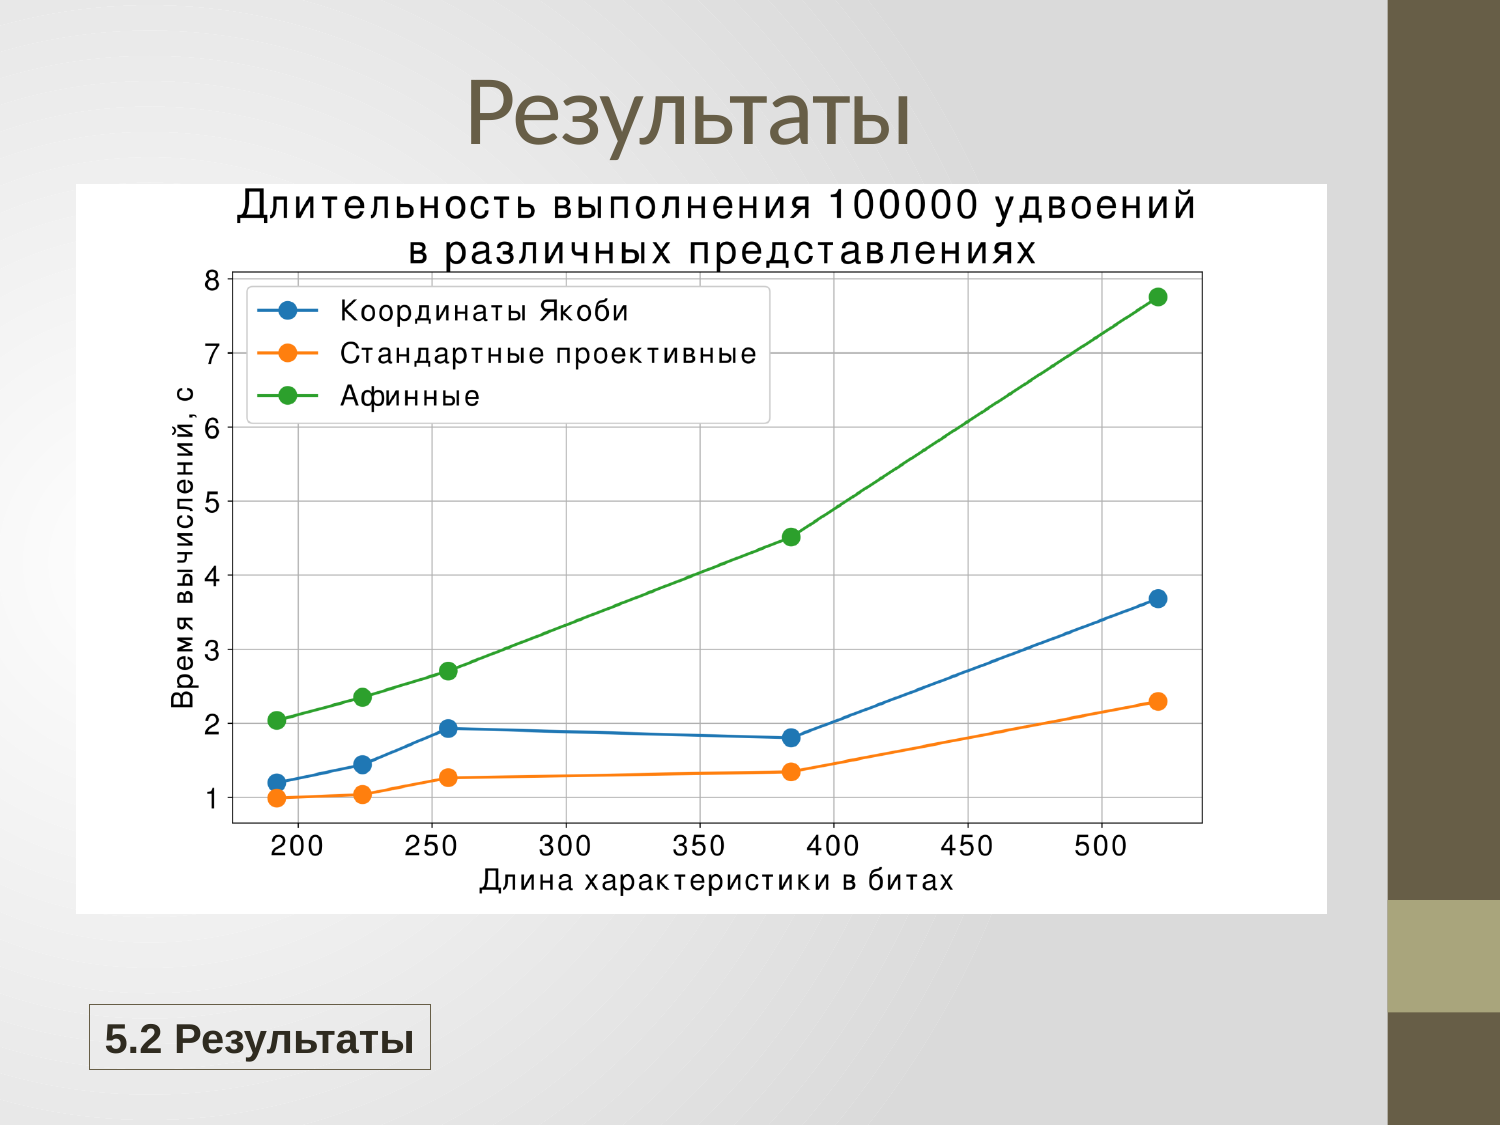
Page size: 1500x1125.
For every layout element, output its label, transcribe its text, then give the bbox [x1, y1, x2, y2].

title Результаты [64, 78, 1315, 266]
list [76, 183, 1328, 915]
text_box 5.2 Результаты [89, 1004, 431, 1070]
